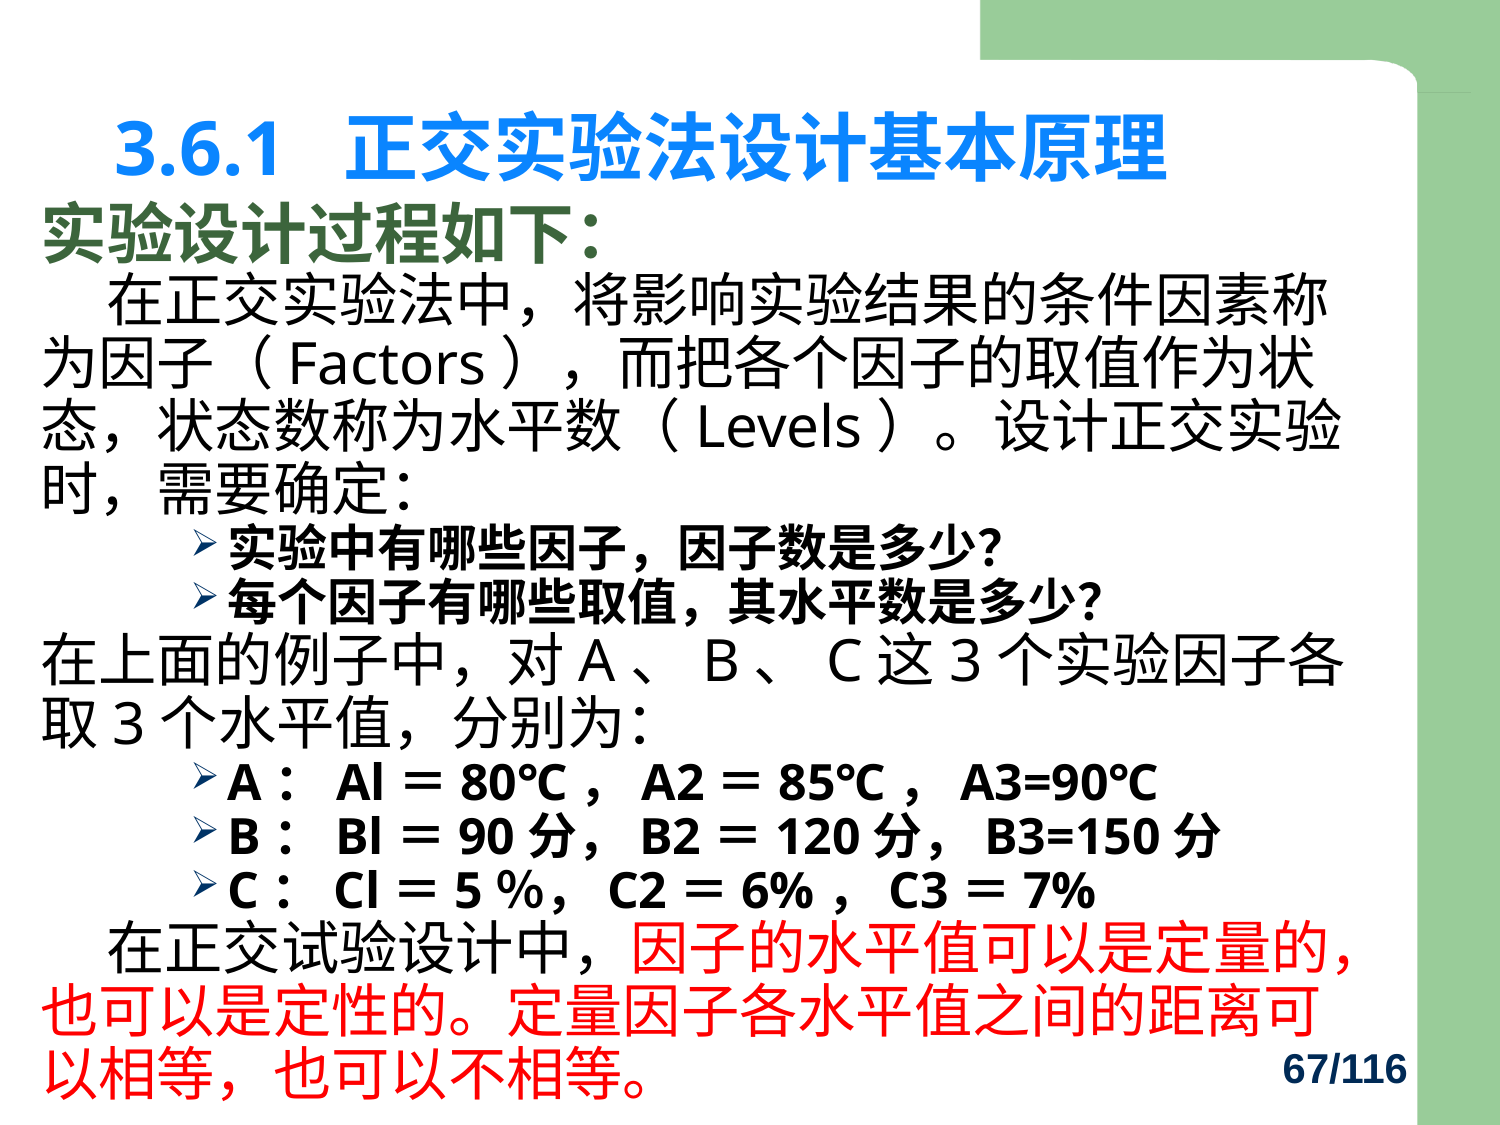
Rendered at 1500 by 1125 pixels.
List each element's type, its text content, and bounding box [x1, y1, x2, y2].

list 实验设计过程如下： 在正交实验法中，将影响实验结果的条件因素称为因子（Factors），而把各个因子的取值作为状态，状态数称为水平数（Levels）。设计正交实验时，需要确定： 实验中有哪些因子，因子数是多少？ 每个因子有哪些取值，其水平数是多少？ 在上面的例子中，对A、B、C这3个实验因子各取3个水平值，分别为： A：Al＝80℃，A2＝85℃，A3=90℃ B：Bl＝90分，B2＝120分，B3=150分 C：Cl＝5％，C2＝6%，C3＝7% 在正交试验设计中，因子的水平值可以是定量的，也可以是定性的。定量因子各水平值之间的距离可以相等，也可以不相等。 [25, 167, 1362, 1085]
title 3.6.1 正交实验法设计基本原理 [99, 64, 1401, 200]
text_box 67/116 [1267, 1033, 1468, 1109]
picture [977, 0, 1471, 93]
